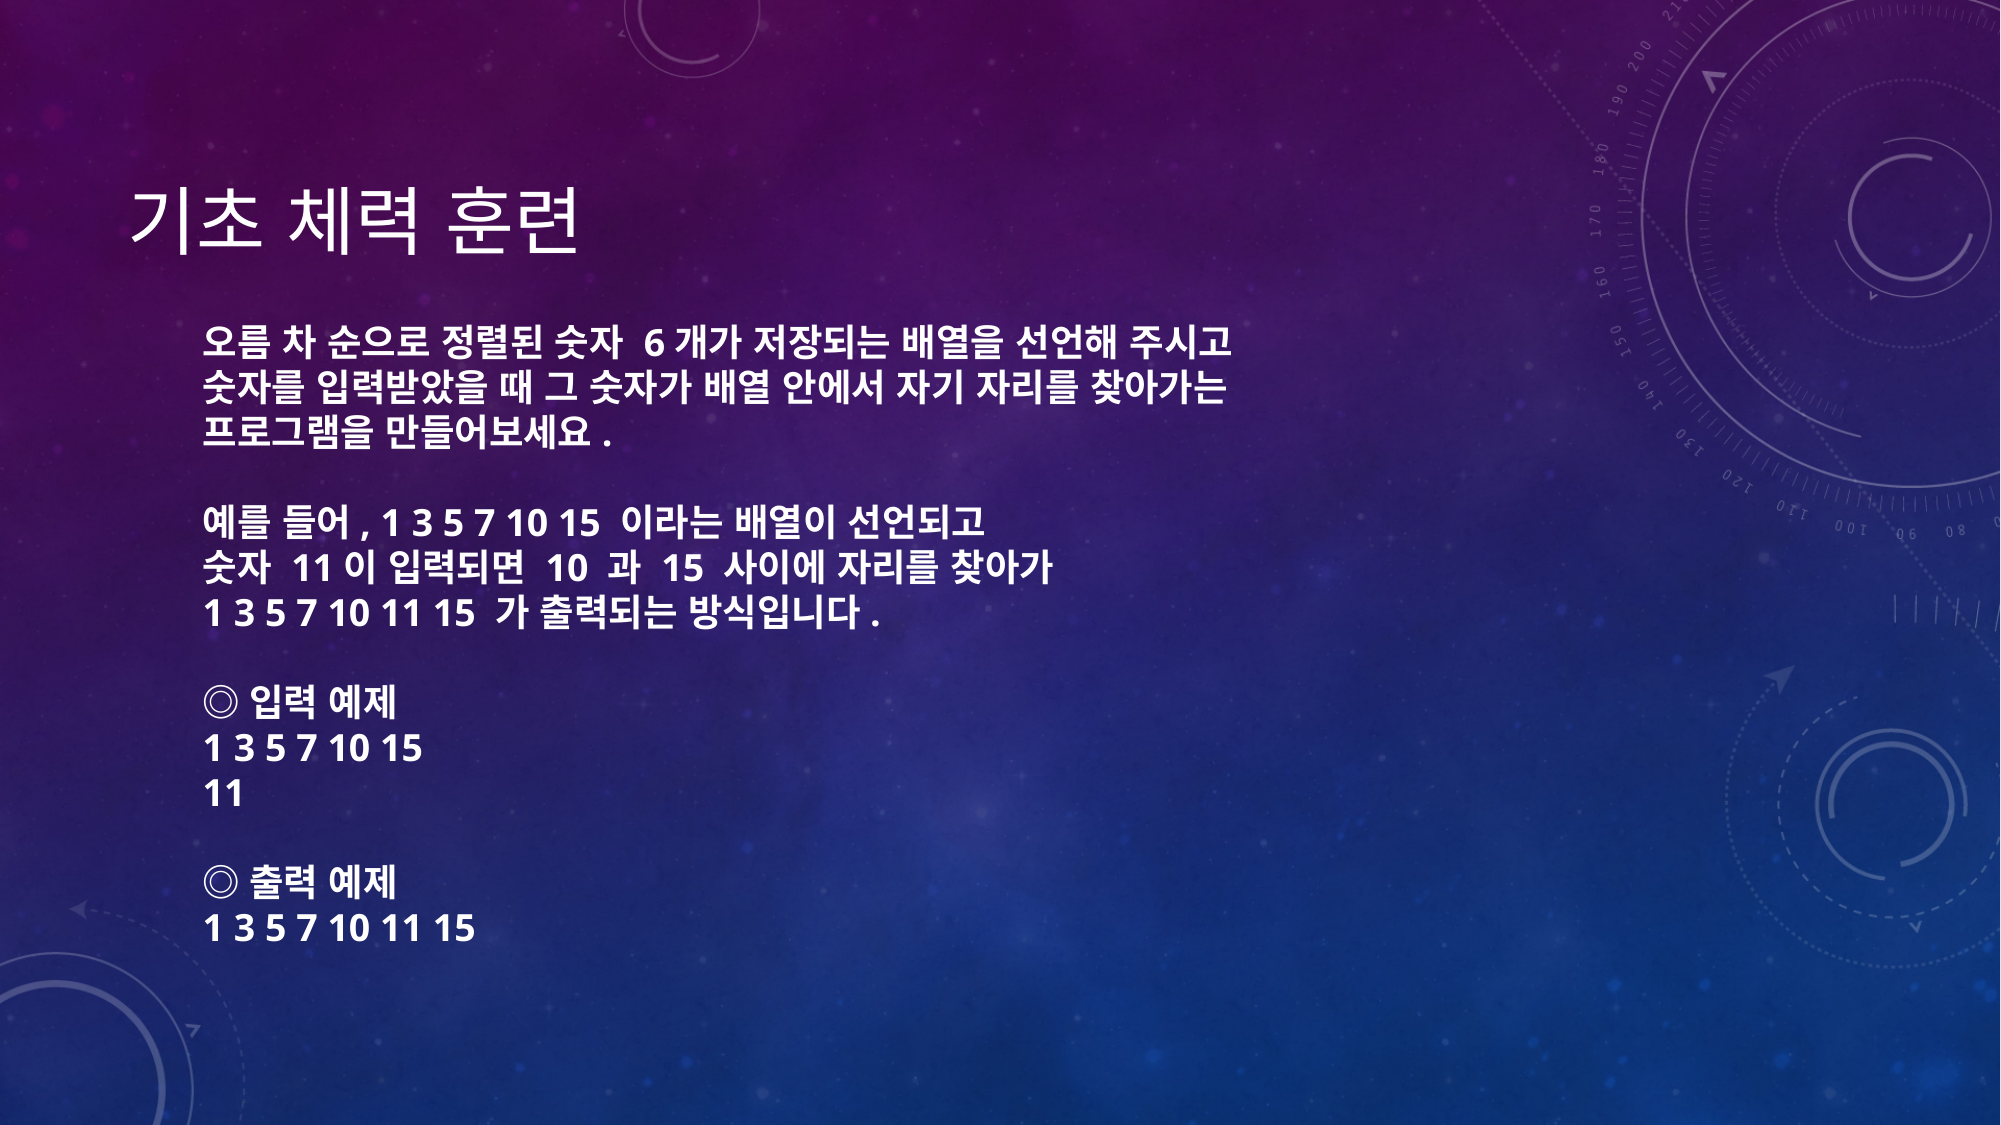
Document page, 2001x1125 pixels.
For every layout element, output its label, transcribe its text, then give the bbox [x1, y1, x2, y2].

title 기초 체력 훈련 [112, 99, 1775, 339]
text_box 오름 차 순으로 정렬된 숫자 6개가 저장되는 배열을 선언해 주시고 숫자를 입력받았을 때 그 숫자가 배열 안에서 자기 자리를 찾아가는 프로그램을 만들어보세요. 예를 들어, 1 3 5 7 10 15 이라는 배열이 선언되고 숫자 11이 입력되면 10 과 15 사이에 자리를 찾아가 1 3 5 7 10 11 15 가 출력되는 방식입니다. ◎입력 예제 1 3 5 7 10 15 11 ◎출력 예제 1 3 5 7 10 11 15 [188, 311, 1249, 957]
picture [0, 0, 2001, 1125]
